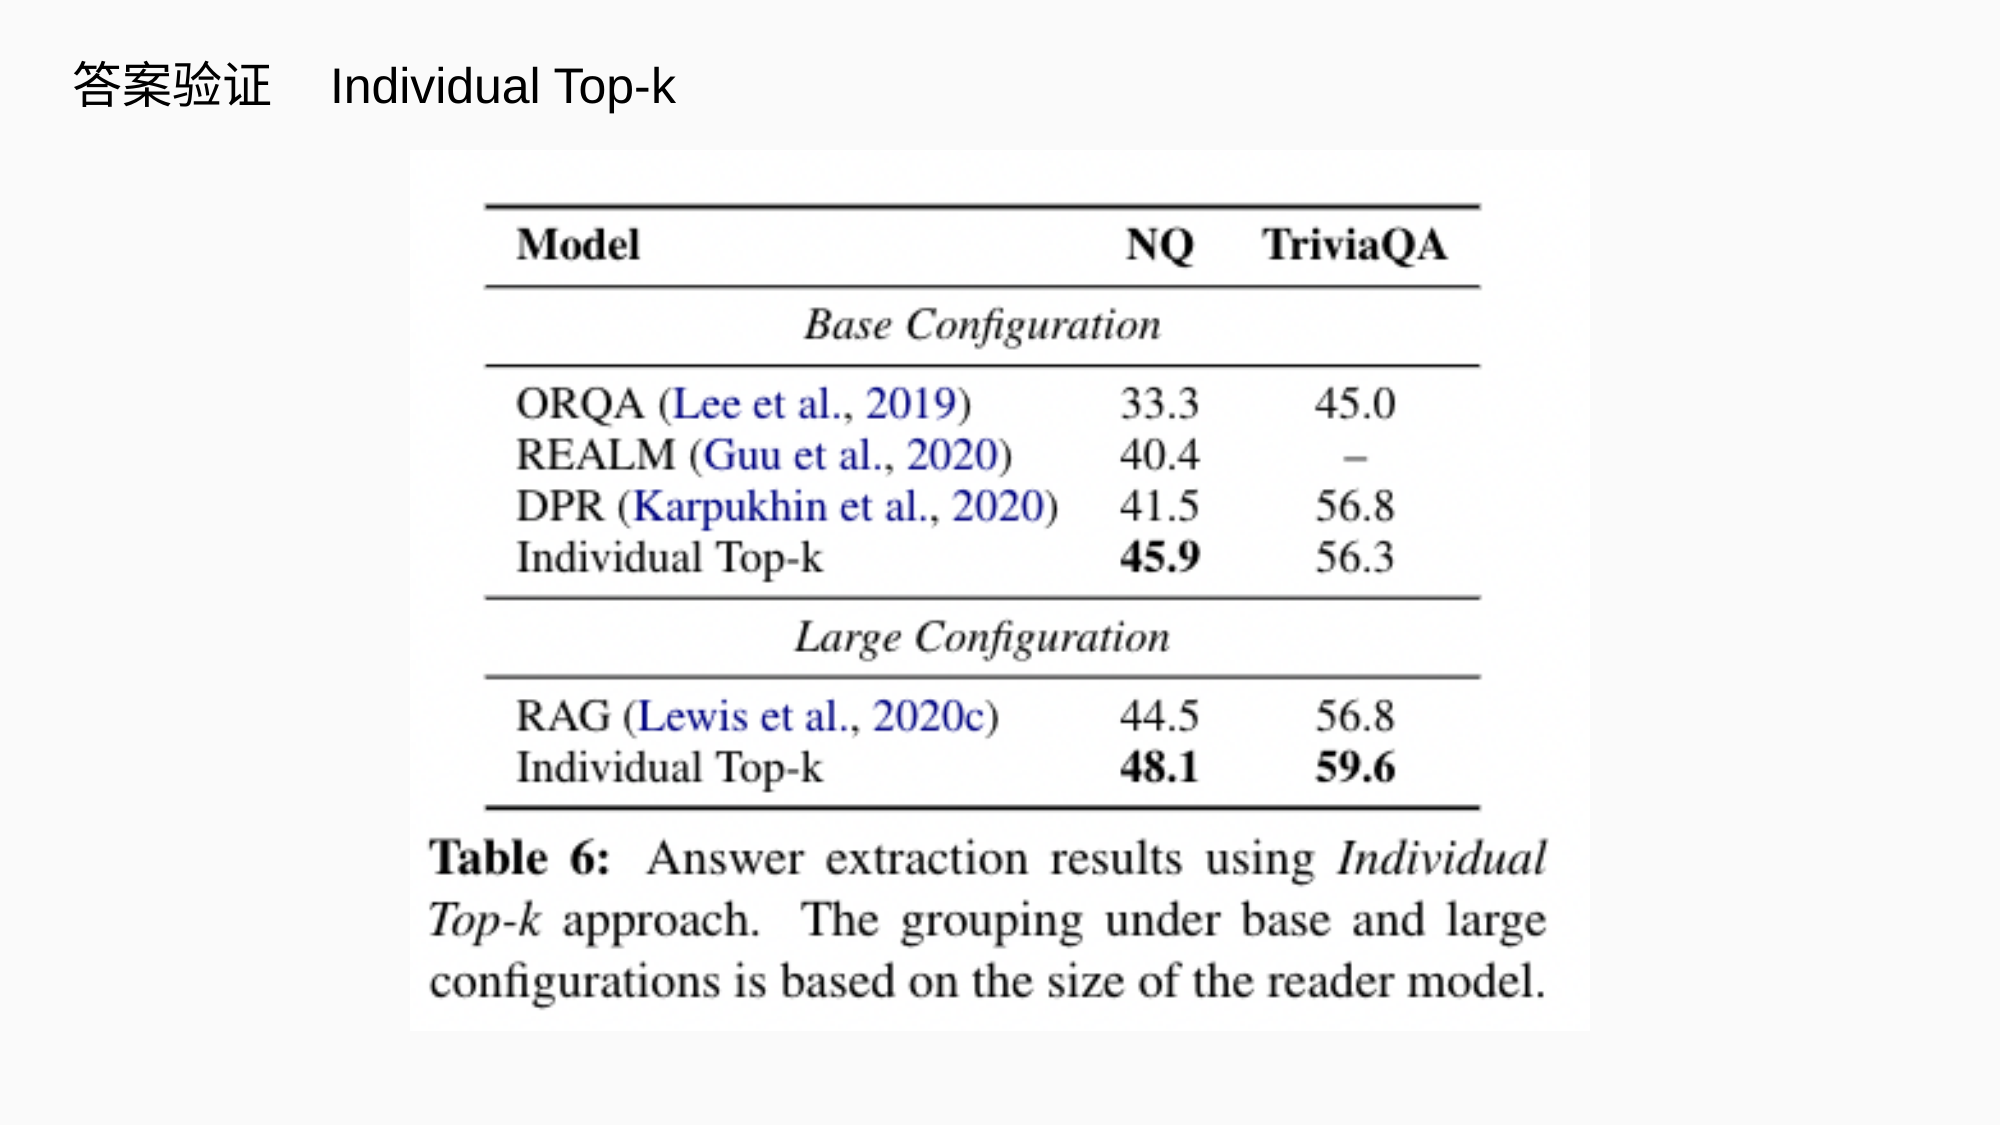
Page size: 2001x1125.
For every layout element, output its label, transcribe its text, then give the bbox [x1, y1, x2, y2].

text_box 答案验证 Individual Top-k [58, 46, 691, 122]
picture [410, 150, 1590, 1031]
